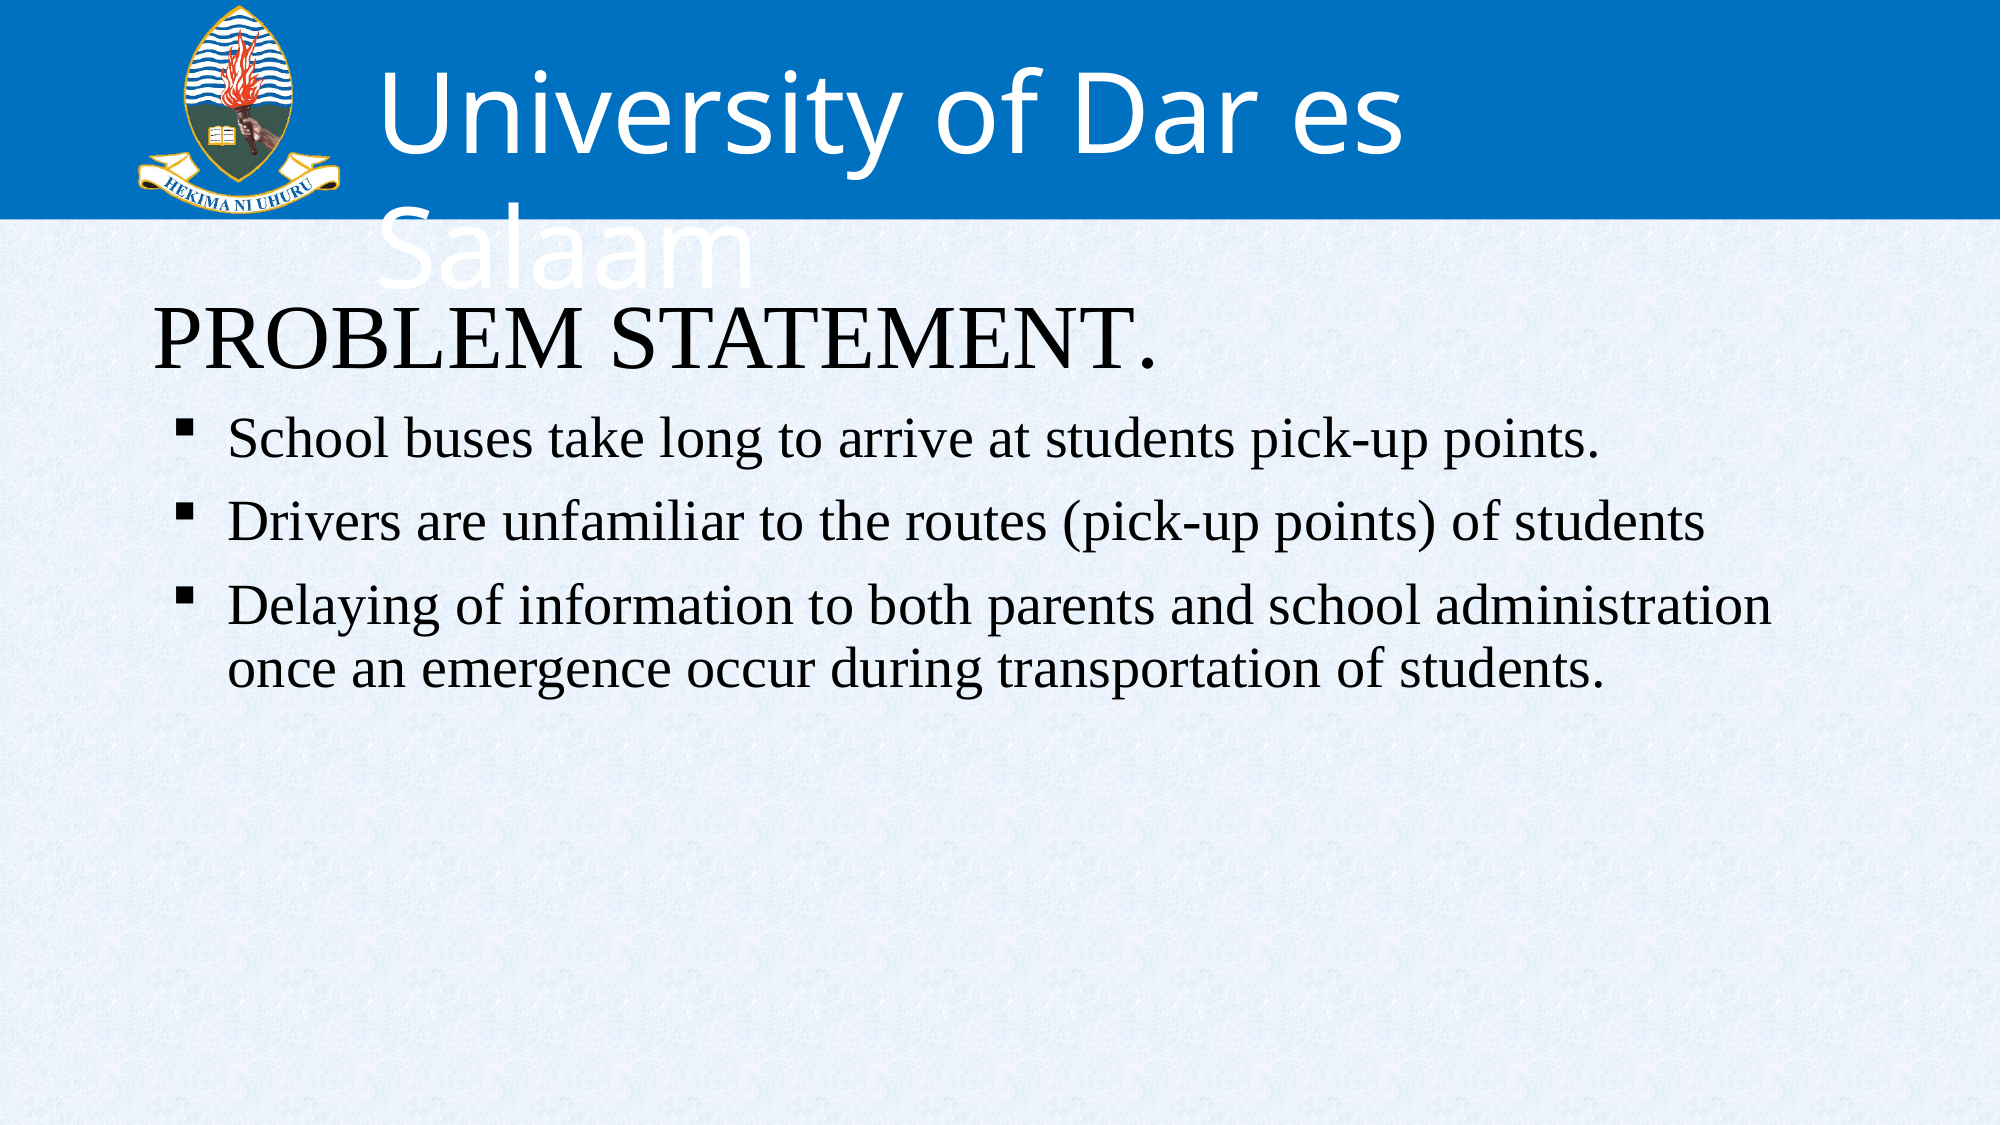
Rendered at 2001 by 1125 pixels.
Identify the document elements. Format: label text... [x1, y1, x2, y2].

list School buses take long to arrive at students pick-up points. Drivers are unfamiliar to the routes (pick-up points) of students Delaying of information to both parents and school administration once an emergence occur during transportation of students. [137, 399, 1863, 1014]
picture [137, 3, 341, 216]
title PROBLEM STATEMENT. [137, 229, 1863, 399]
